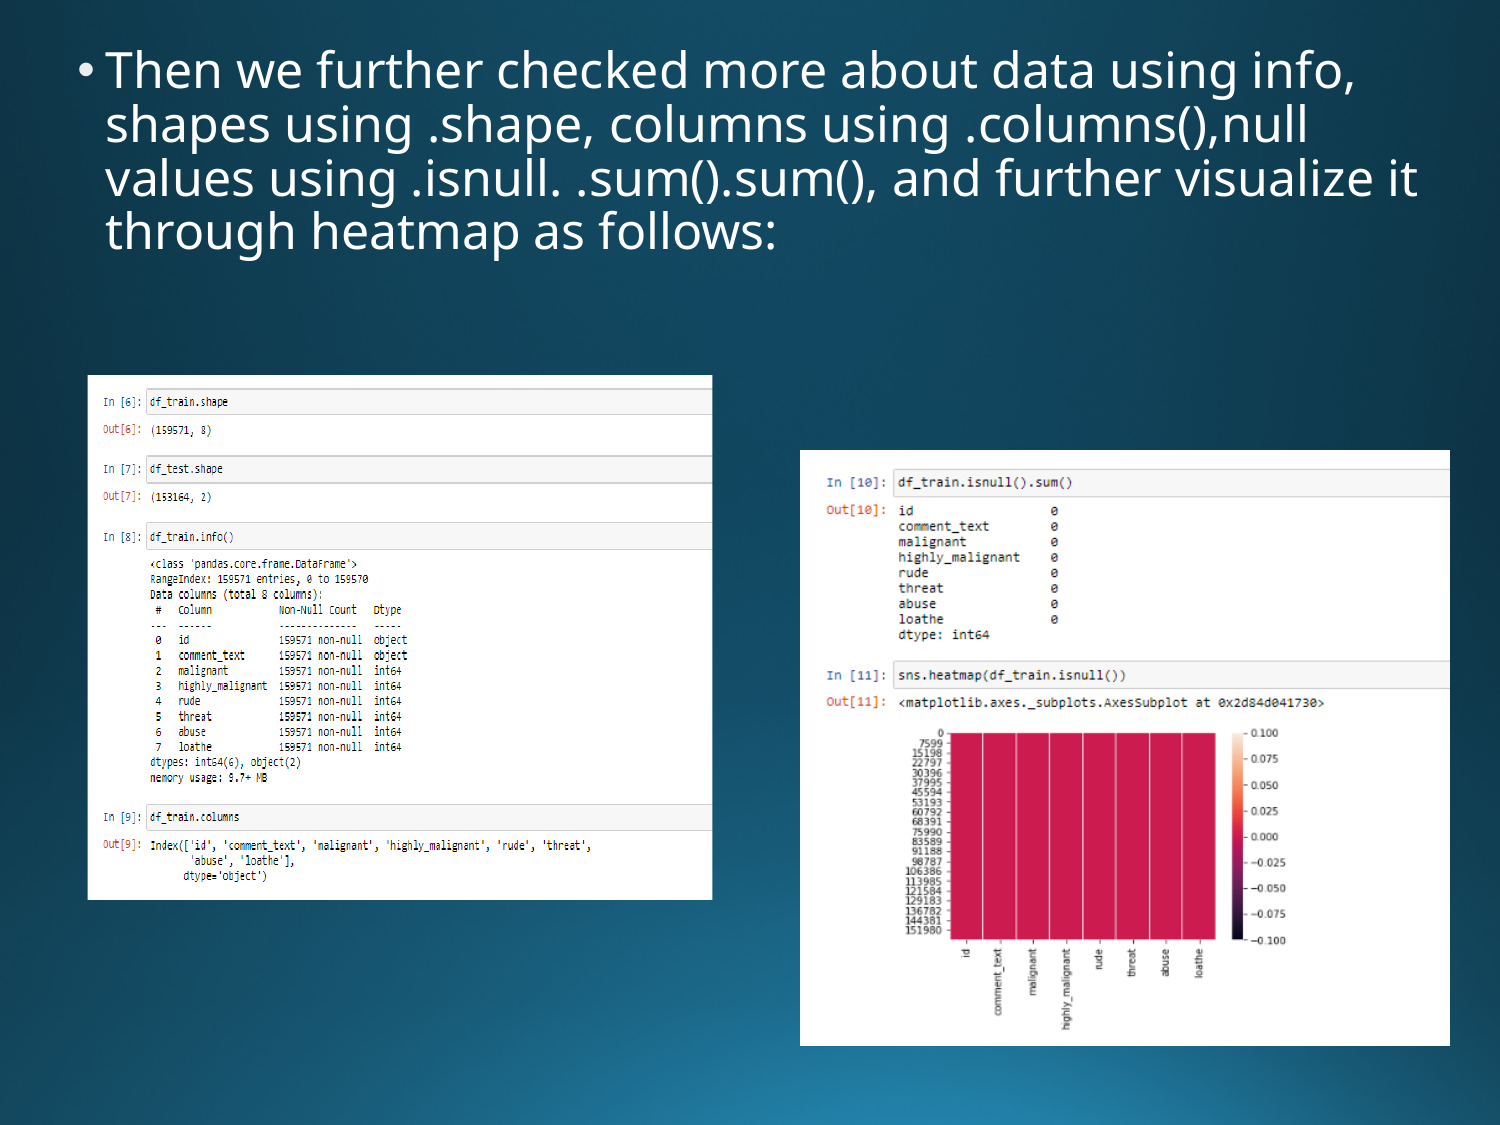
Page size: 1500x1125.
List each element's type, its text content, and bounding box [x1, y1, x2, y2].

list Then we further checked more about data using info, shapes using .shape, columns using .columns(),null values using .isnull. .sum().sum(), and further visualize it through heatmap as follows: [62, 37, 1463, 1088]
picture [0, 0, 1500, 1125]
